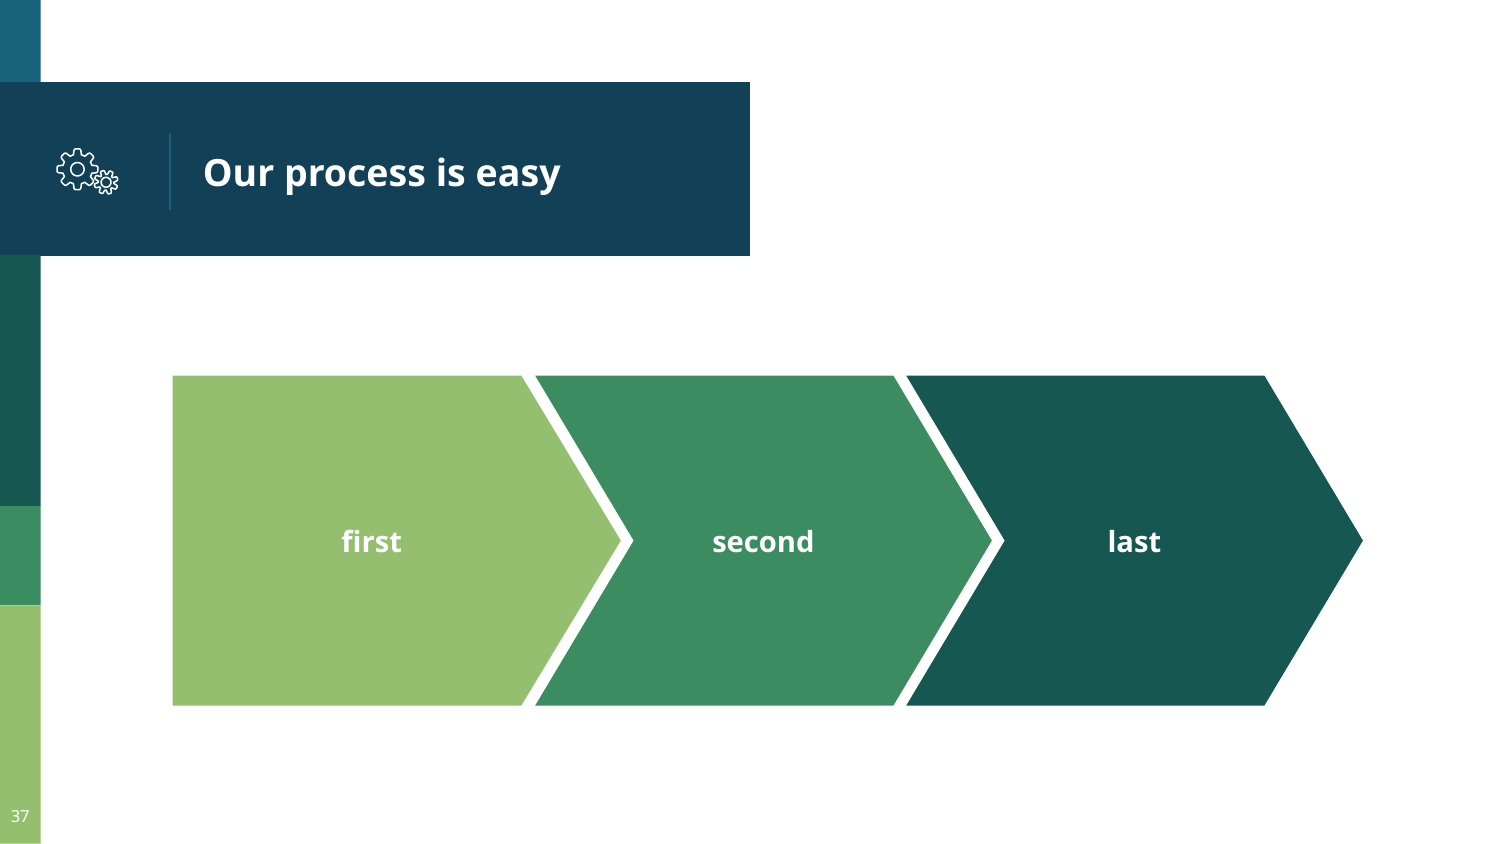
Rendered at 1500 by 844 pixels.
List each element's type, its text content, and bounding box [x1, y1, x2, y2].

text_box first [172, 375, 621, 706]
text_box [56, 148, 118, 195]
title Our process is easy [187, 87, 715, 256]
slide_number ‹#› [0, 790, 49, 844]
text_box second [535, 375, 992, 706]
text_box last [906, 375, 1363, 706]
